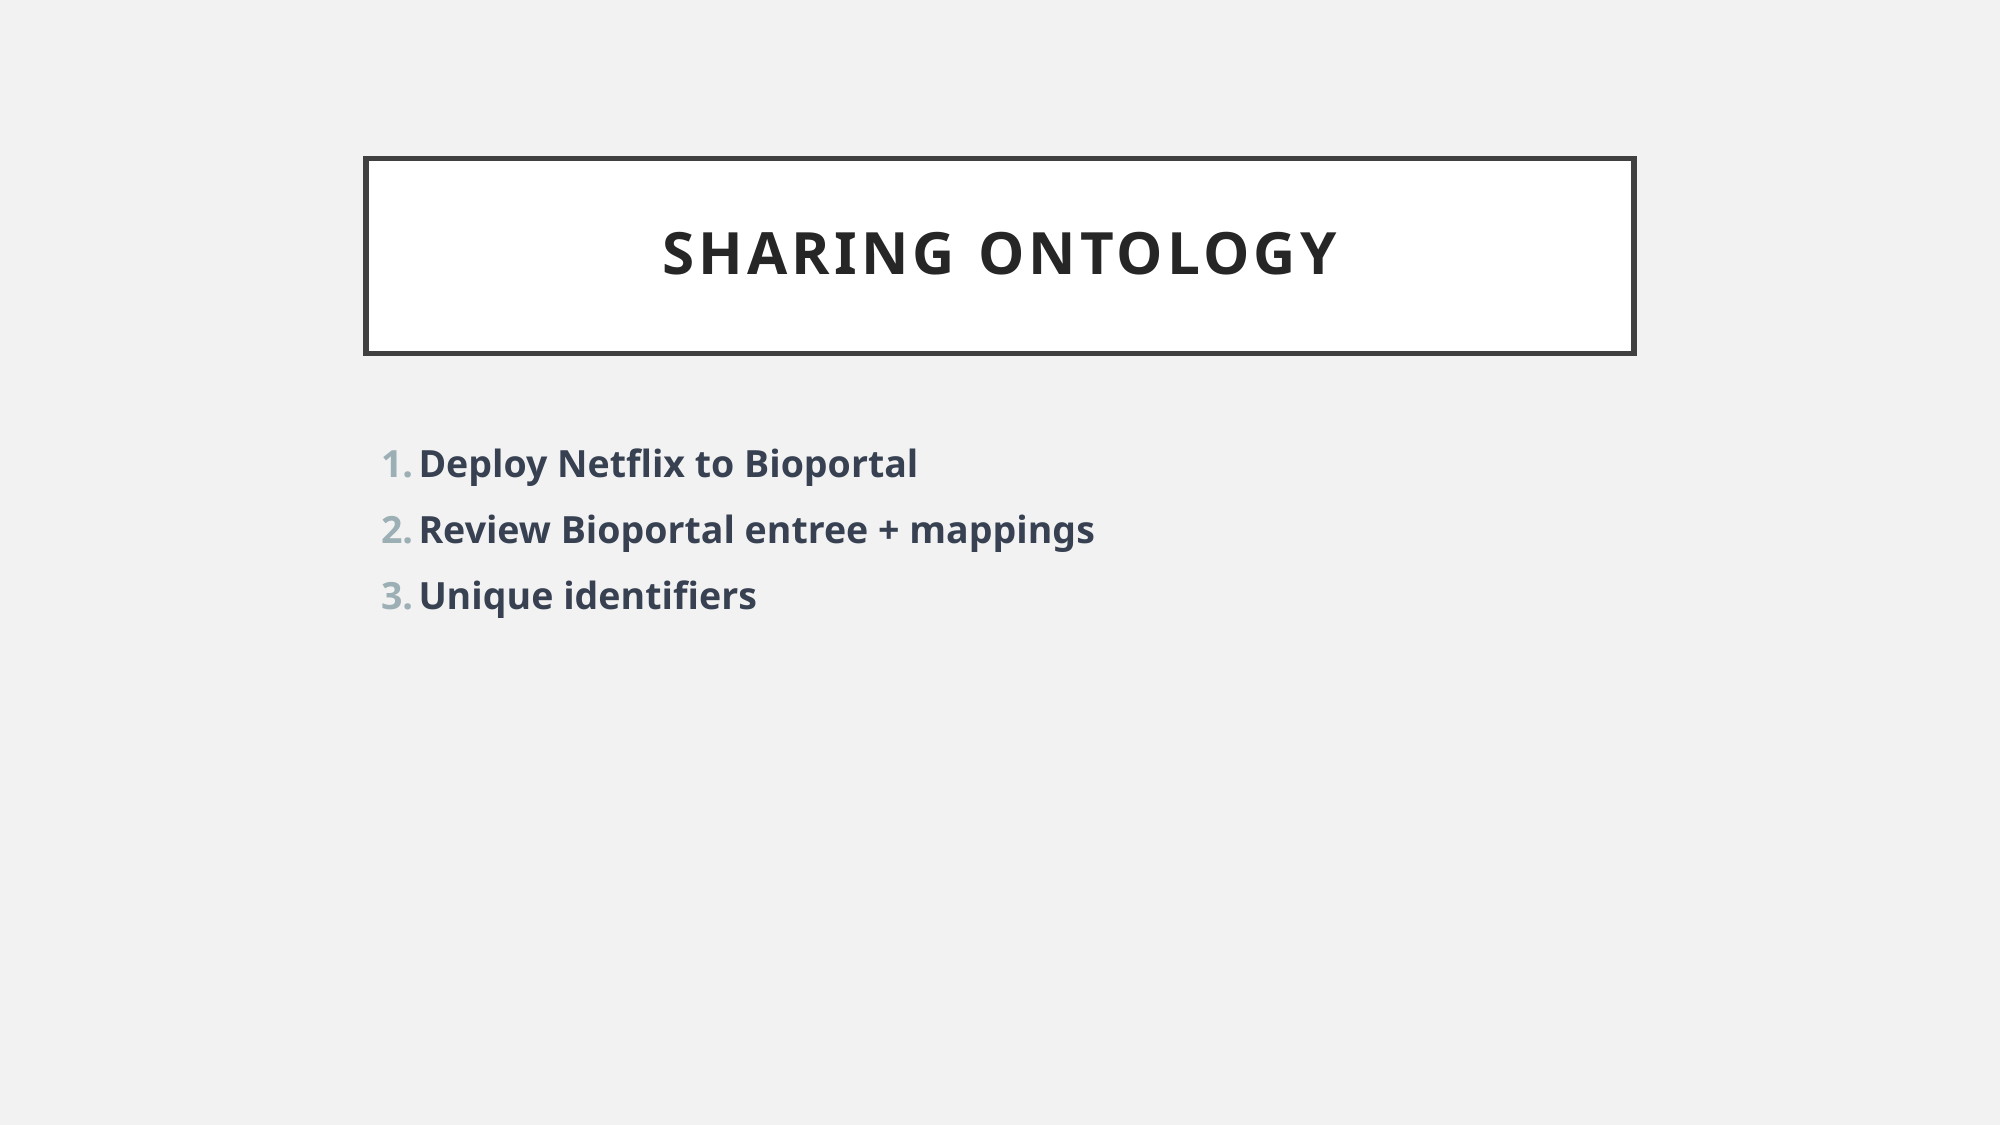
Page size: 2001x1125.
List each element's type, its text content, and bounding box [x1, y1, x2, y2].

list Deploy Netflix to Bioportal Review Bioportal entree + mappings Unique identifiers [366, 432, 1634, 942]
title Sharing Ontology [363, 156, 1637, 356]
